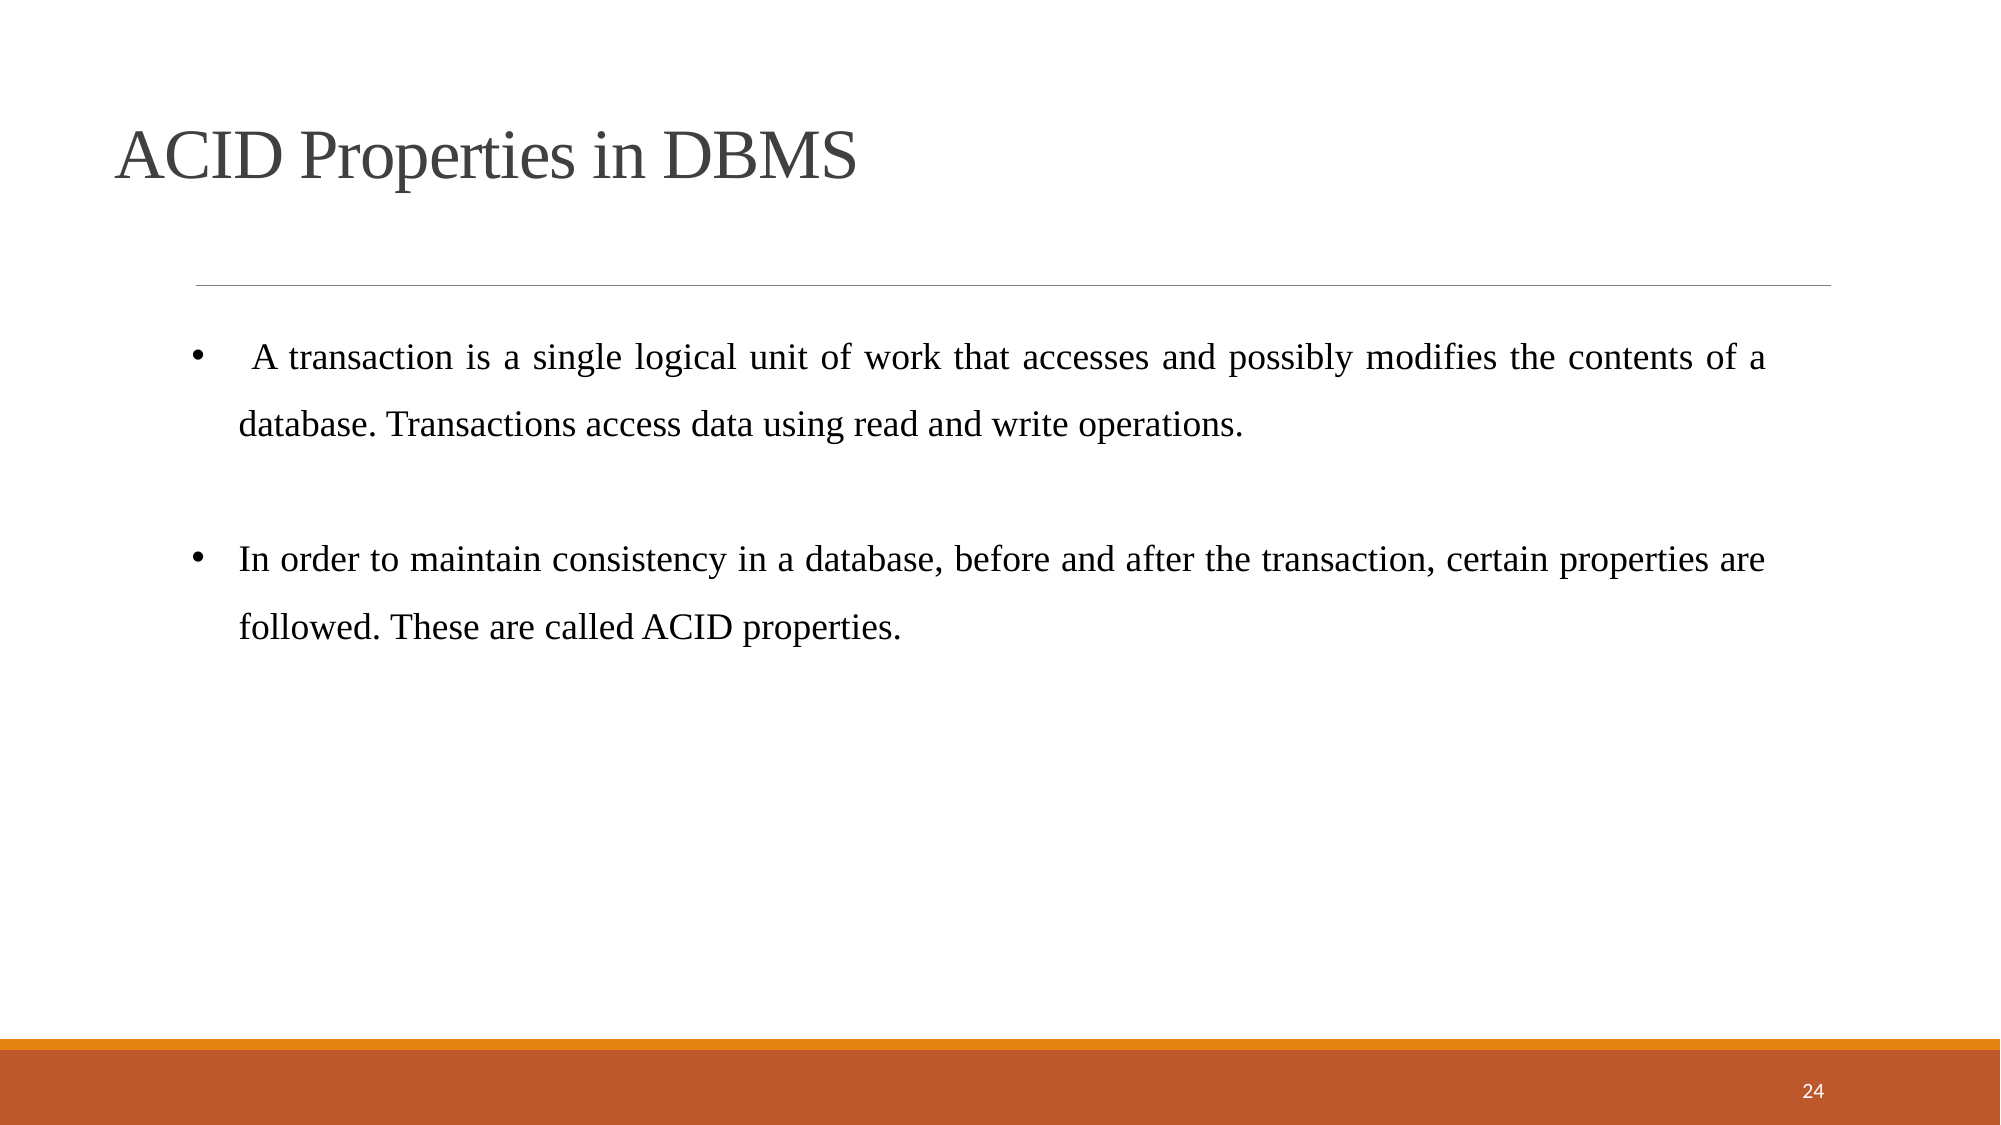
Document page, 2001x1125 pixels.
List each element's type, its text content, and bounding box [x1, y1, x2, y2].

text_box A transaction is a single logical unit of work that accesses and possibly modifies the contents of a database. Transactions access data using read and write operations. In order to maintain consistency in a database, before and after the transaction, certain properties are followed. These are called ACID properties. [176, 301, 1784, 655]
text_box ACID Properties in DBMS [99, 59, 1946, 201]
slide_number 24 [1624, 1059, 1840, 1120]
